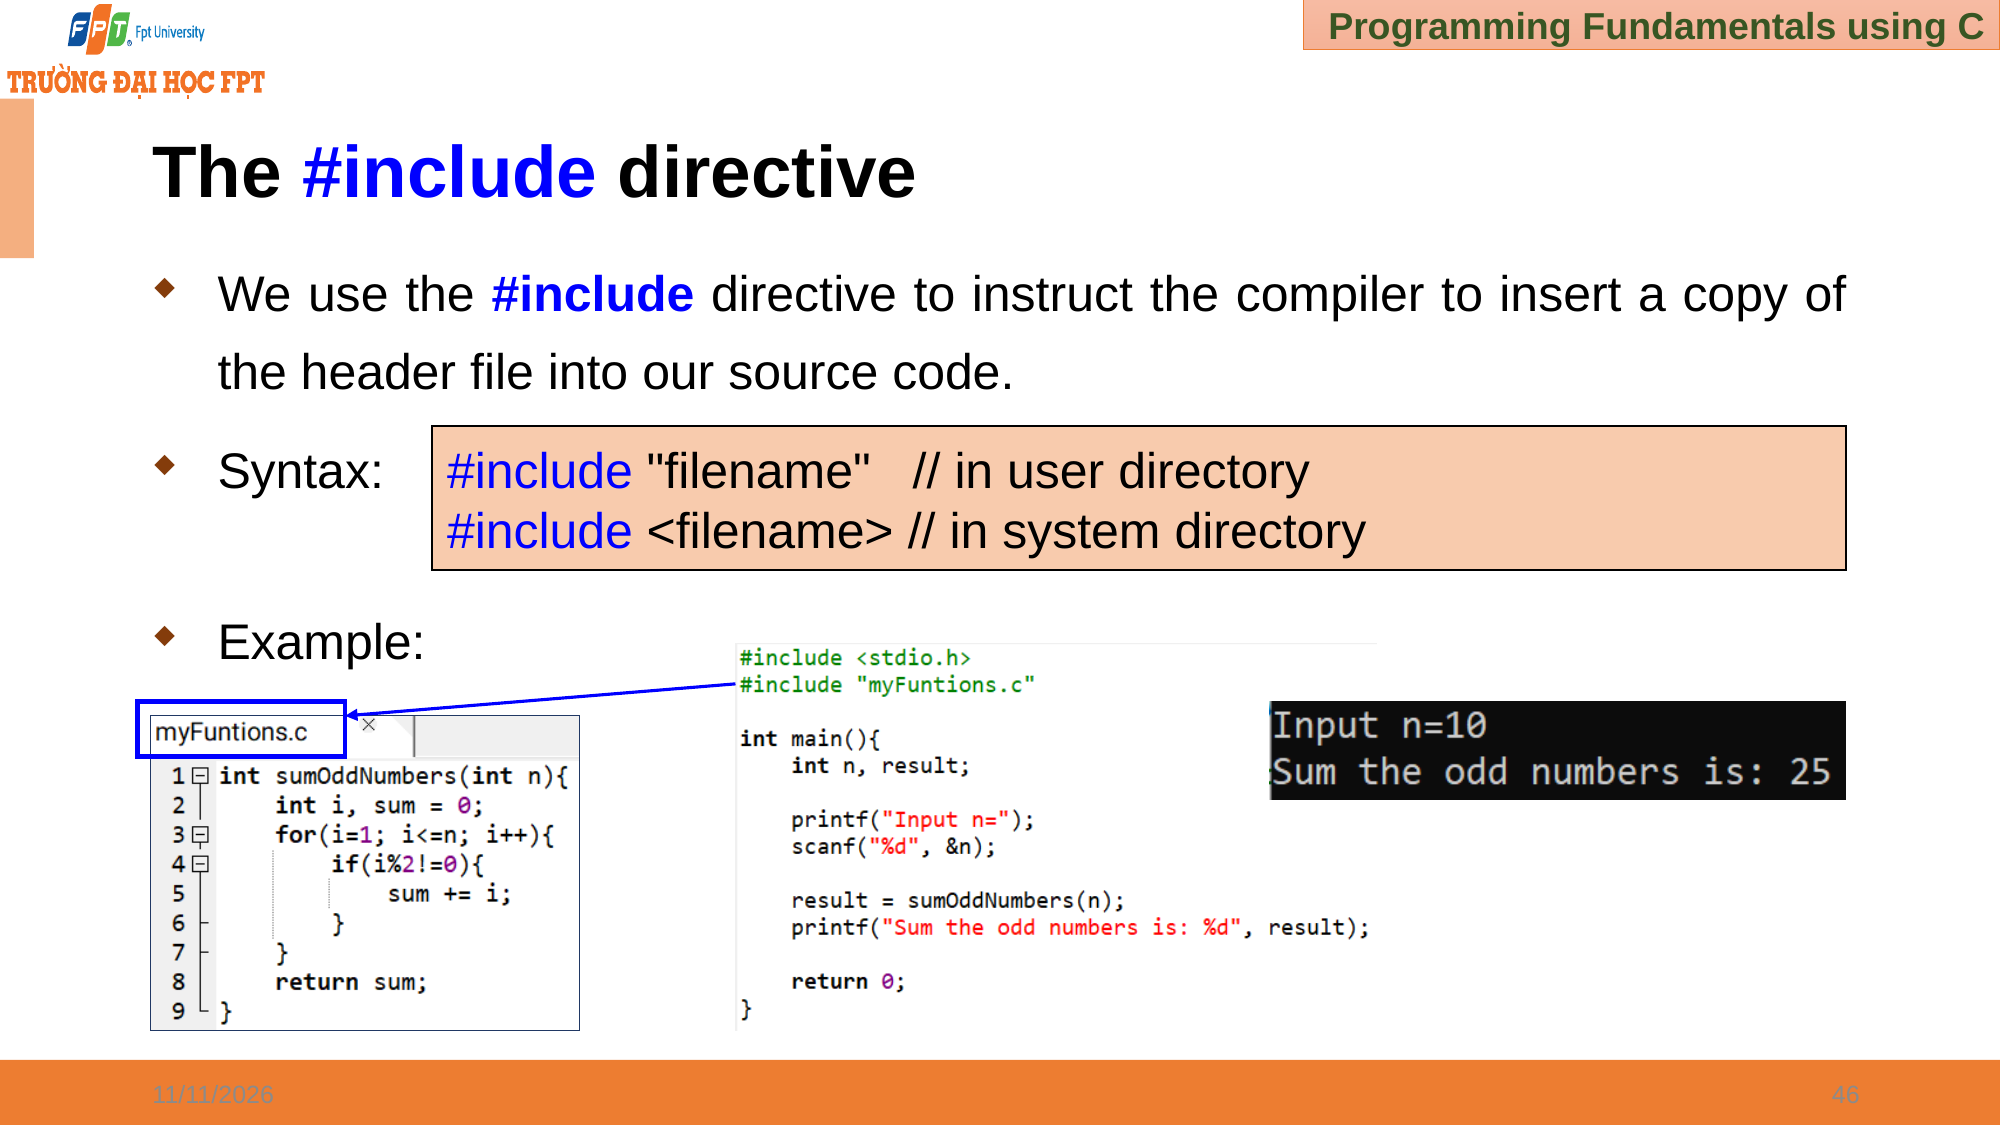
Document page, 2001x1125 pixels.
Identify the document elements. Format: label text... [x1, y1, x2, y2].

title The #include directive [137, 126, 1863, 222]
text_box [345, 683, 736, 716]
text_box #include "filename" // in user directory #include <filename> // in system directory [431, 425, 1847, 571]
list We use the #include directive to instruct the compiler to insert a copy of the header file into our source code. Syntax: Example: [137, 235, 1863, 1057]
picture [735, 643, 1846, 1031]
text_box [136, 700, 345, 757]
slide_number 46 [1424, 1063, 1875, 1123]
picture [149, 715, 580, 1031]
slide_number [137, 1063, 588, 1123]
